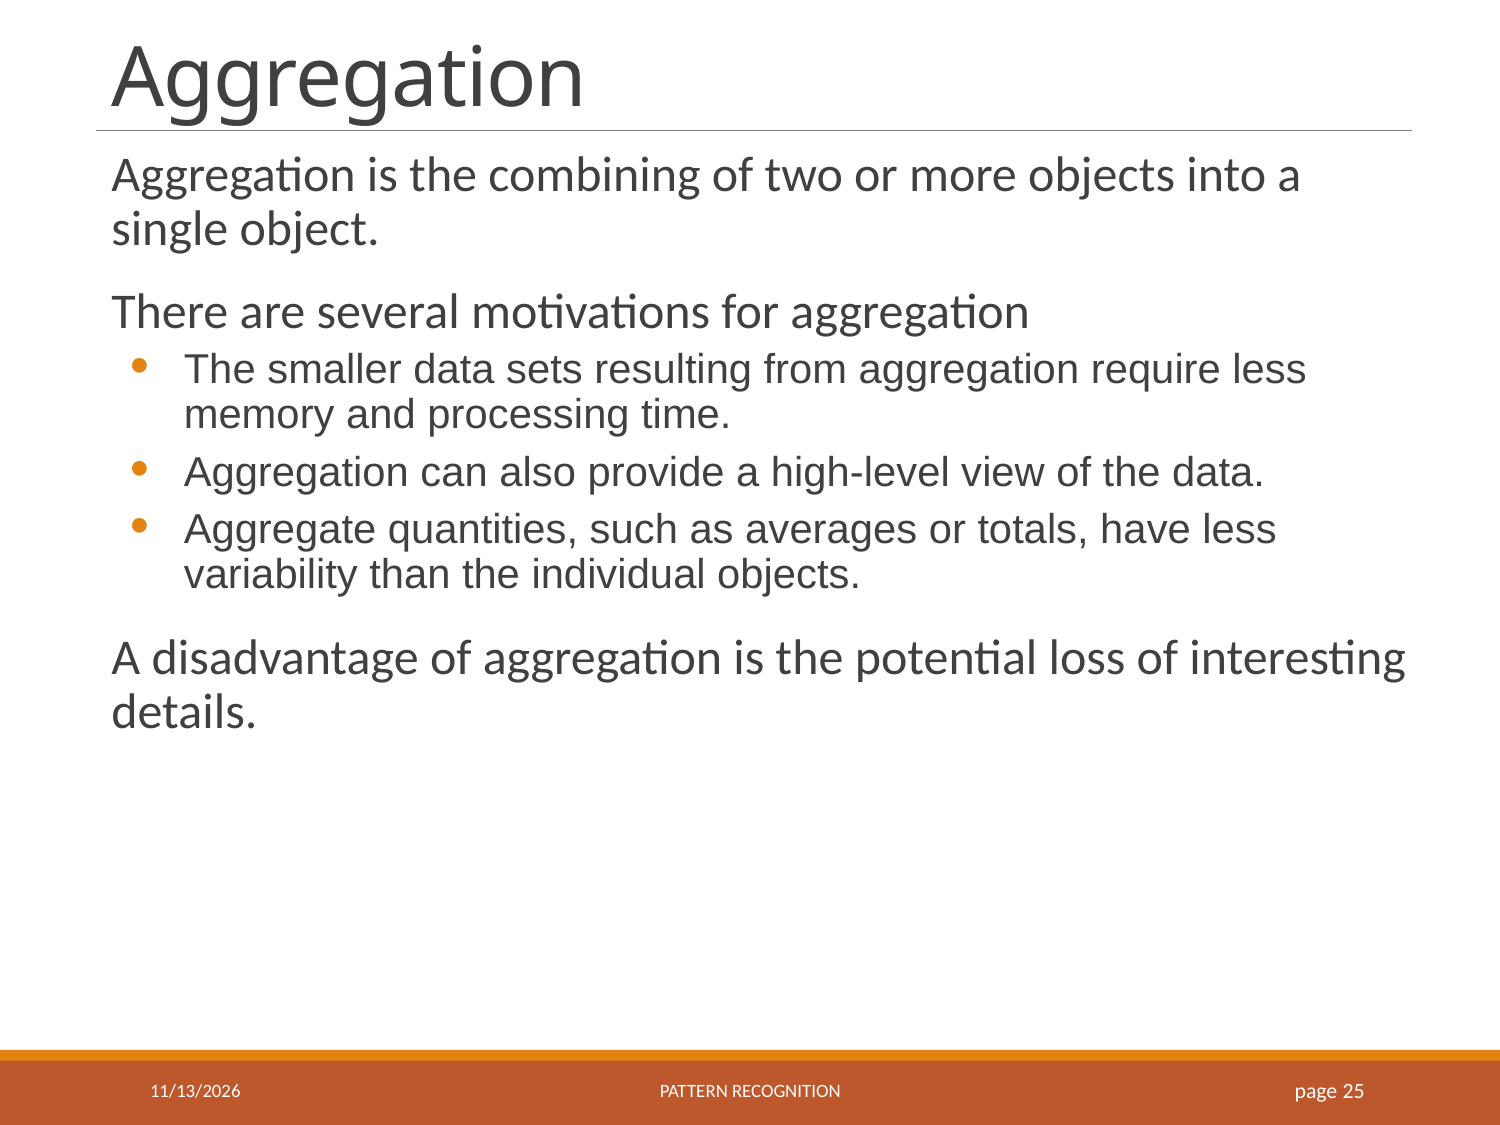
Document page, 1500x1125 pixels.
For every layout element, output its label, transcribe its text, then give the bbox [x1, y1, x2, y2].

list Aggregation is the combining of two or more objects into a single object. There are several motivations for aggregation The smaller data sets resulting from aggregation require less memory and processing time. Aggregation can also provide a high-level view of the data. Aggregate quantities, such as averages or totals, have less variability than the individual objects. A disadvantage of aggregation is the potential loss of interesting details. [96, 140, 1413, 1034]
title Aggregation [96, 19, 1413, 131]
footer Pattern recognition [453, 1059, 1047, 1120]
slide_number page 25 [1218, 1059, 1380, 1120]
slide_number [135, 1059, 440, 1120]
